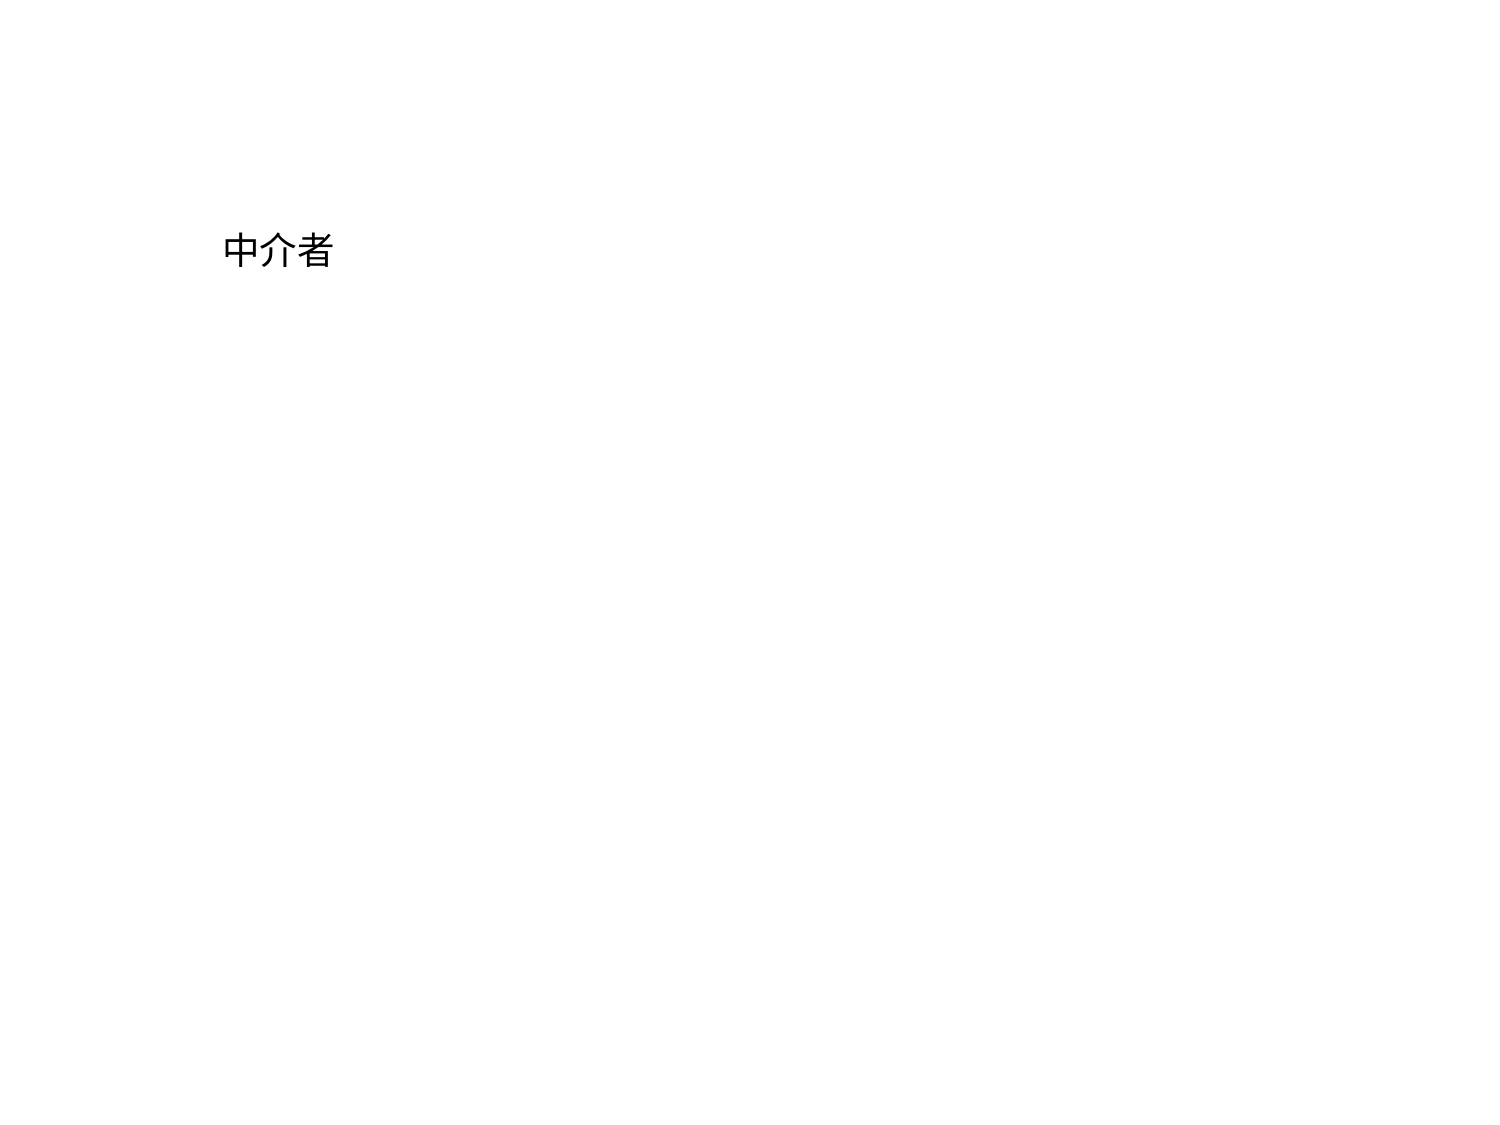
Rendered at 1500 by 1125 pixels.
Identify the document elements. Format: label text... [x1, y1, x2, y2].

text_box 中介者 [207, 219, 350, 280]
